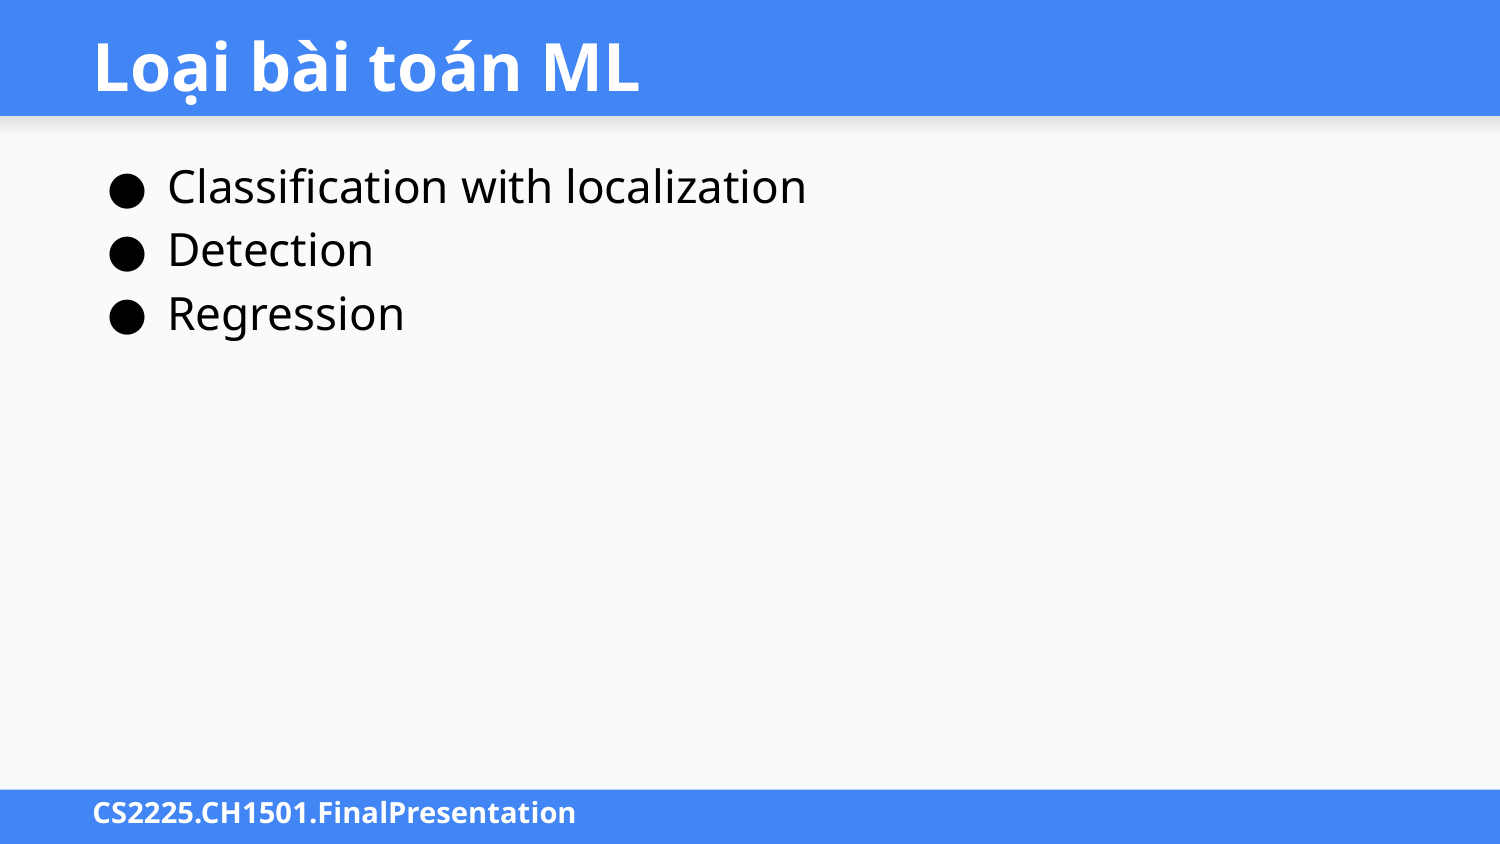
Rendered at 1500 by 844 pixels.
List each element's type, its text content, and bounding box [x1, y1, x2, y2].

list Classification with localization Detection Regression [77, 134, 1427, 776]
title Loại bài toán ML [77, 9, 1427, 120]
